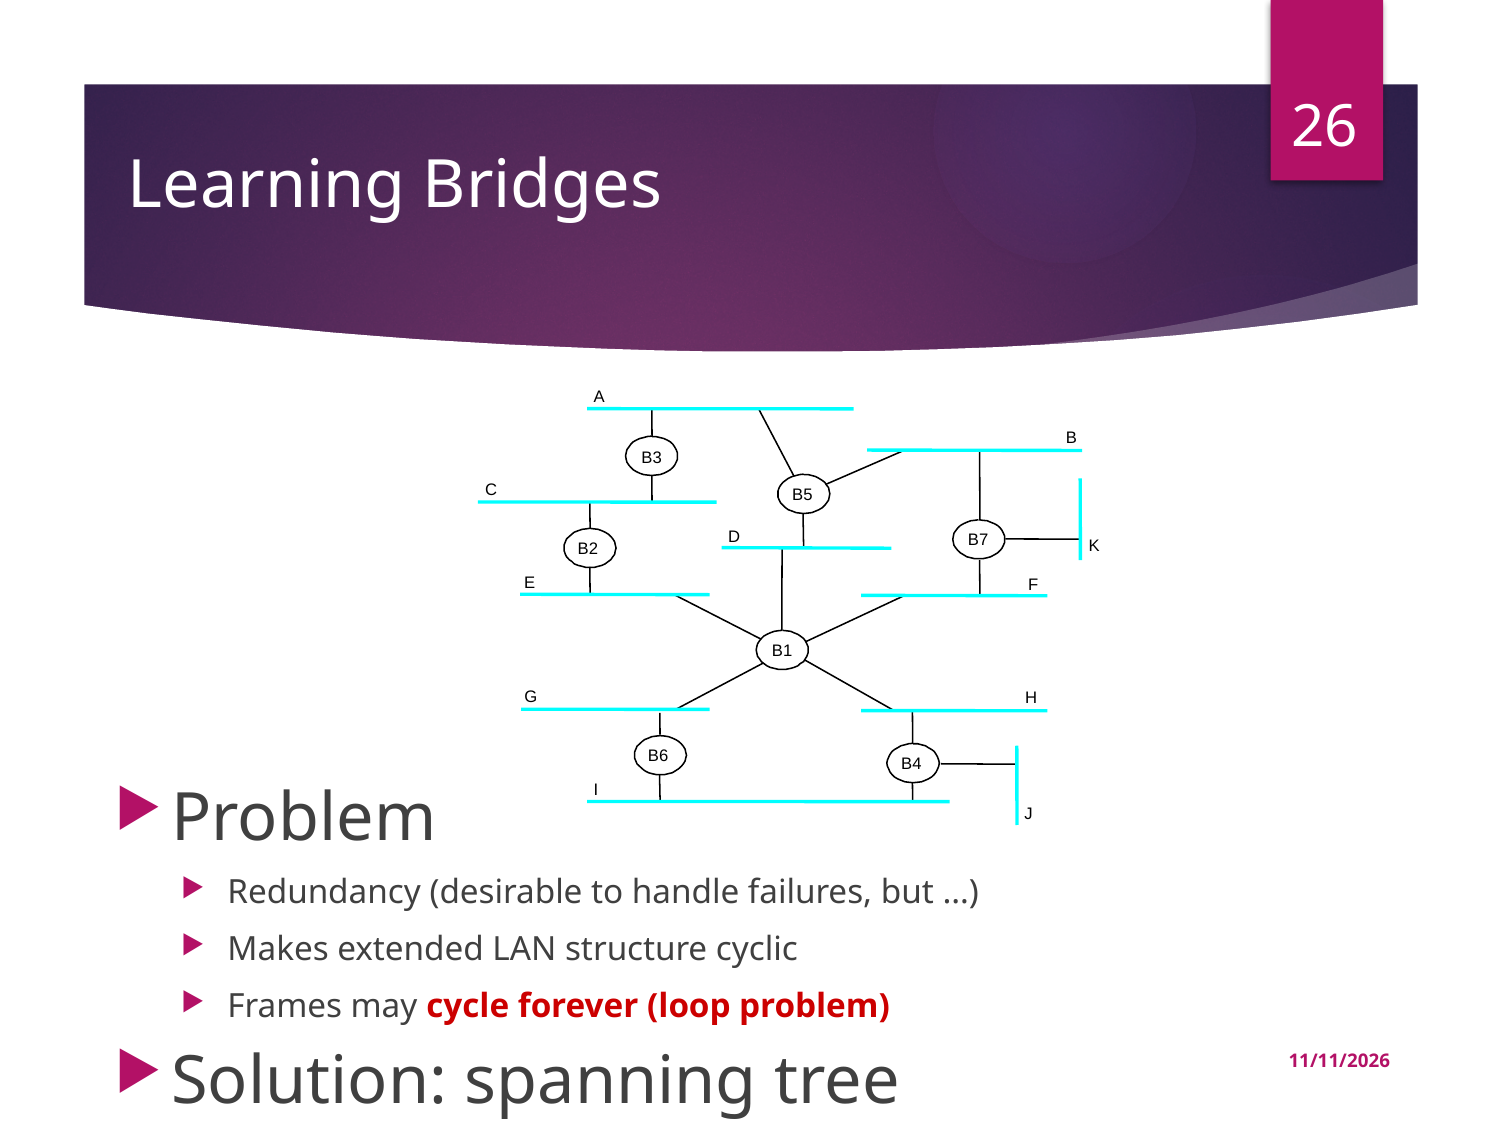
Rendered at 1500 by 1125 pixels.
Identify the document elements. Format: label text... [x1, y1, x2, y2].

slide_number 03-Jul-22 [1301, 1044, 1405, 1082]
list Problem Redundancy (desirable to handle failures, but …) Makes extended LAN structure cyclic Frames may cycle forever (loop problem) Solution: spanning tree [99, 774, 1301, 1100]
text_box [477, 385, 1101, 826]
slide_number 26 [1259, 48, 1390, 175]
title Learning Bridges [112, 99, 1388, 262]
